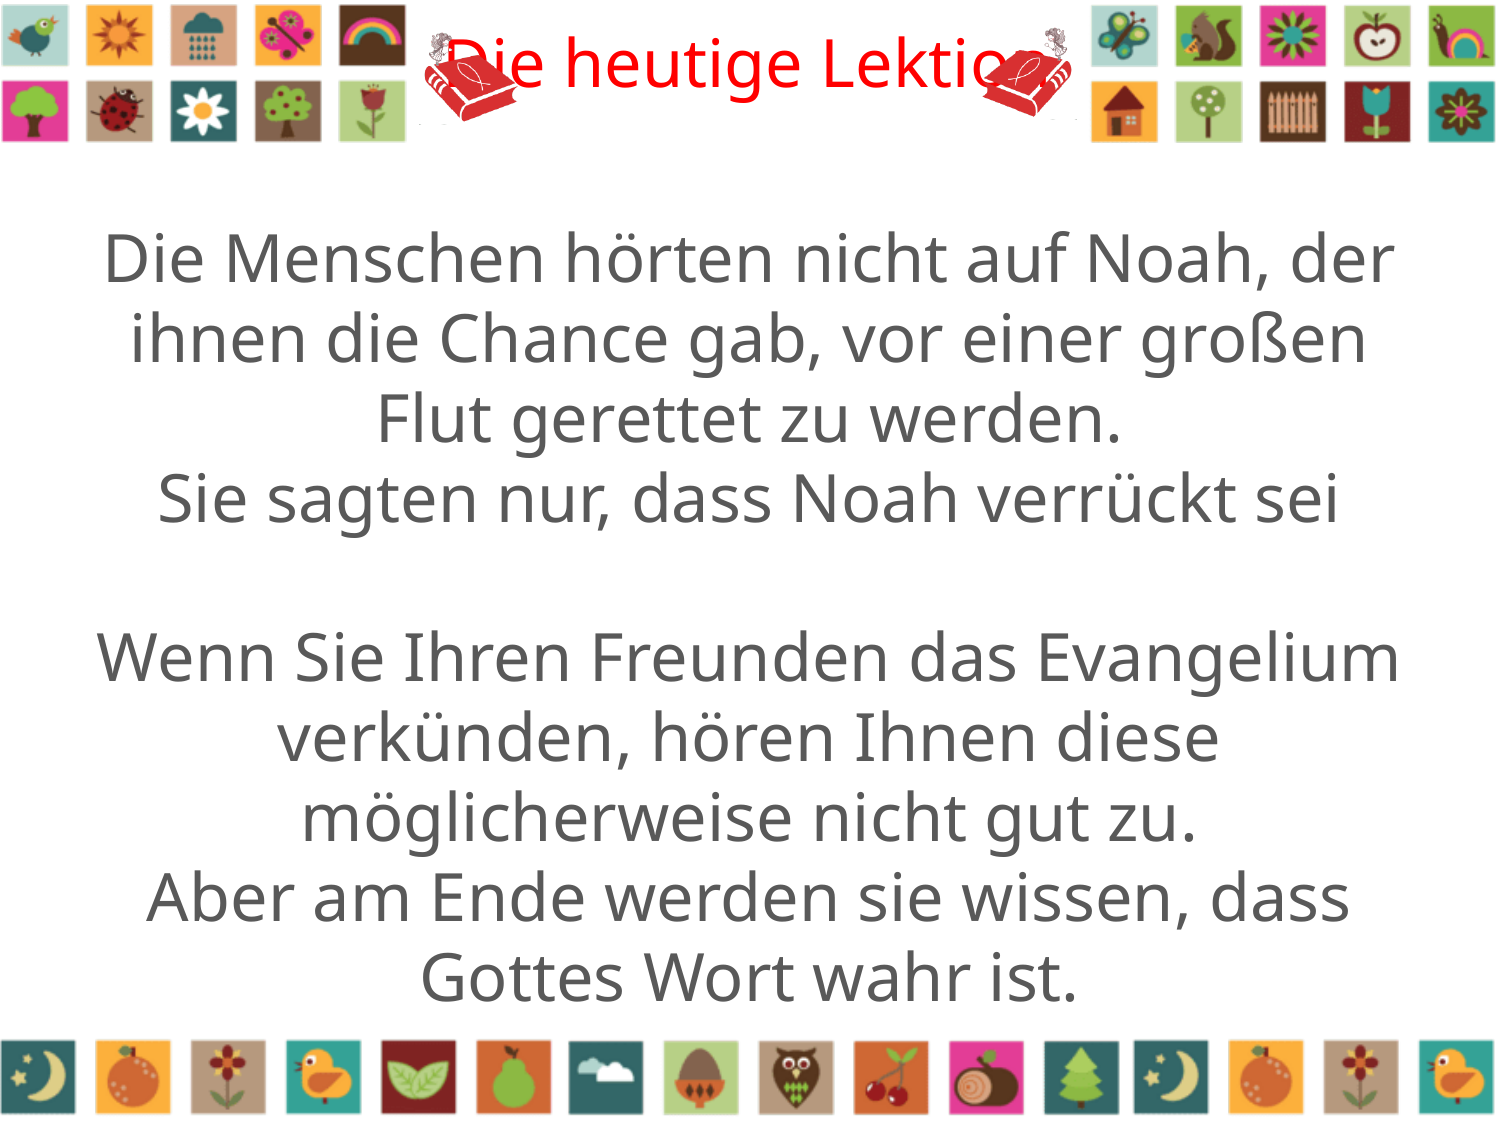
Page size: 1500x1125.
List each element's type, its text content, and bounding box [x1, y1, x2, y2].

text_box Die heutige Lektion [425, 13, 948, 109]
text_box Die Menschen hörten nicht auf Noah, der ihnen die Chance gab, vor einer großen Flut gerettet zu werden. Sie sagten nur, dass Noah verrückt sei Wenn Sie Ihren Freunden das Evangelium verkünden, hören Ihnen diese möglicherweise nicht gut zu. Aber am Ende werden sie wissen, dass Gottes Wort wahr ist. [76, 208, 1424, 1023]
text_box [0, 1028, 1500, 1118]
picture [950, 3, 1500, 150]
picture [0, 3, 550, 150]
